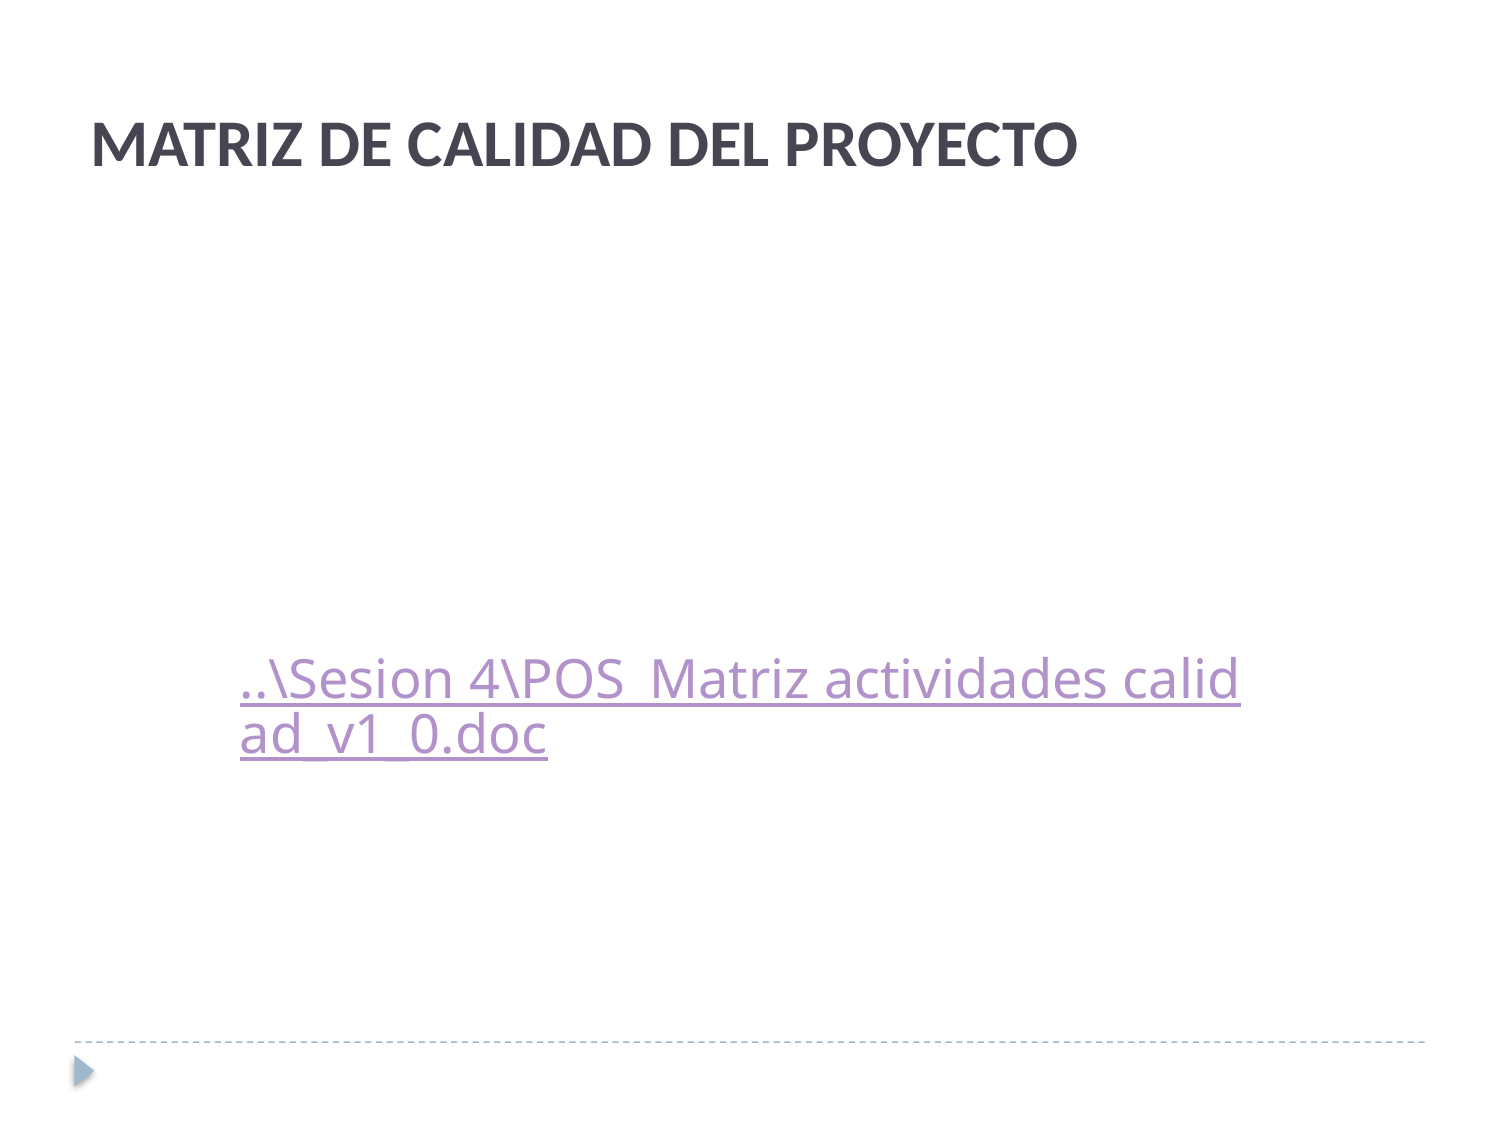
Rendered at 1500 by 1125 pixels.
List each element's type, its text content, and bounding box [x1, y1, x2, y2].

title MATRIZ DE CALIDAD DEL PROYECTO [74, 24, 1426, 188]
text_box ..\Sesion 4\POS_Matriz actividades calidad_v1_0.doc [224, 637, 1275, 925]
